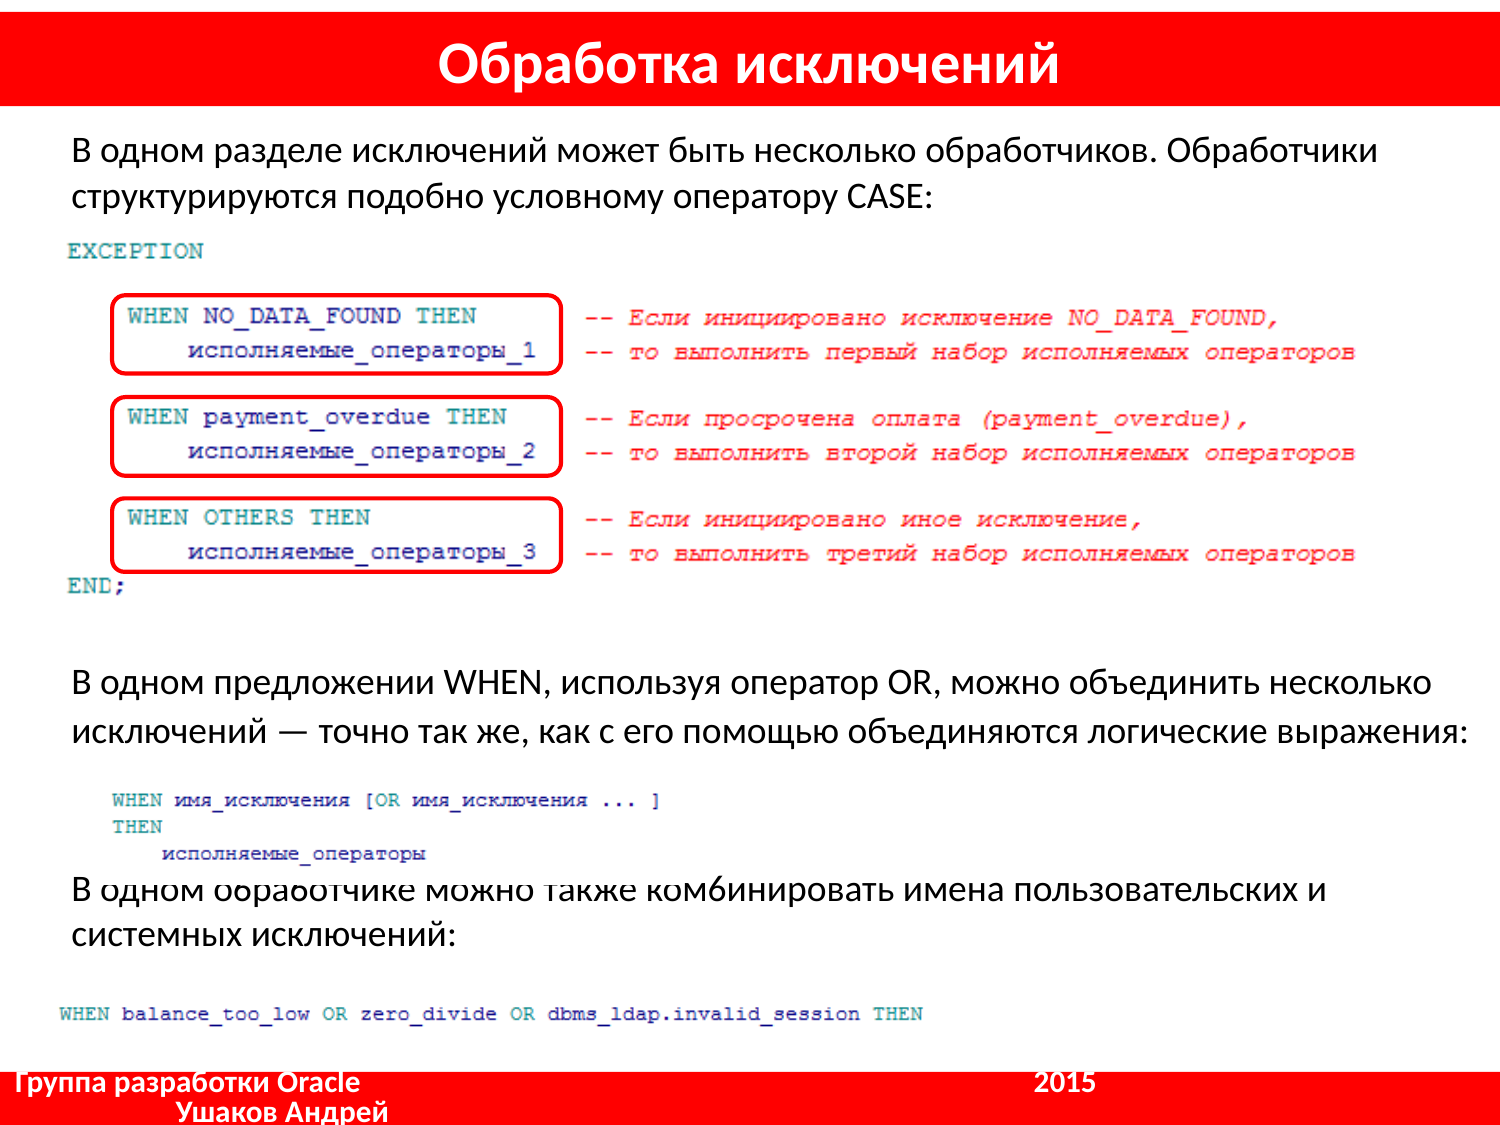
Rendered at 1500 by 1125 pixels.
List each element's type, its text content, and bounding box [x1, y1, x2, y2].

picture [100, 774, 681, 885]
text_box Группа разработки Oracle 2015 Ушаков Андрей [0, 1071, 1500, 1125]
picture [41, 219, 1389, 622]
picture [41, 987, 945, 1045]
title Обработка исключений [0, 11, 1500, 107]
list В одном разделе исключений может быть несколько обработчиков. Обработчики структурируются подобно условному оператору CASE: В одном предложении WHEN, используя оператор OR, можно объединить несколько исключений — точно так же, как с его помощью объединяются логические выражения: В одном о6ра6отчике можно также ком6инировать имена пользовательских и системных исключений: [0, 113, 1500, 1071]
